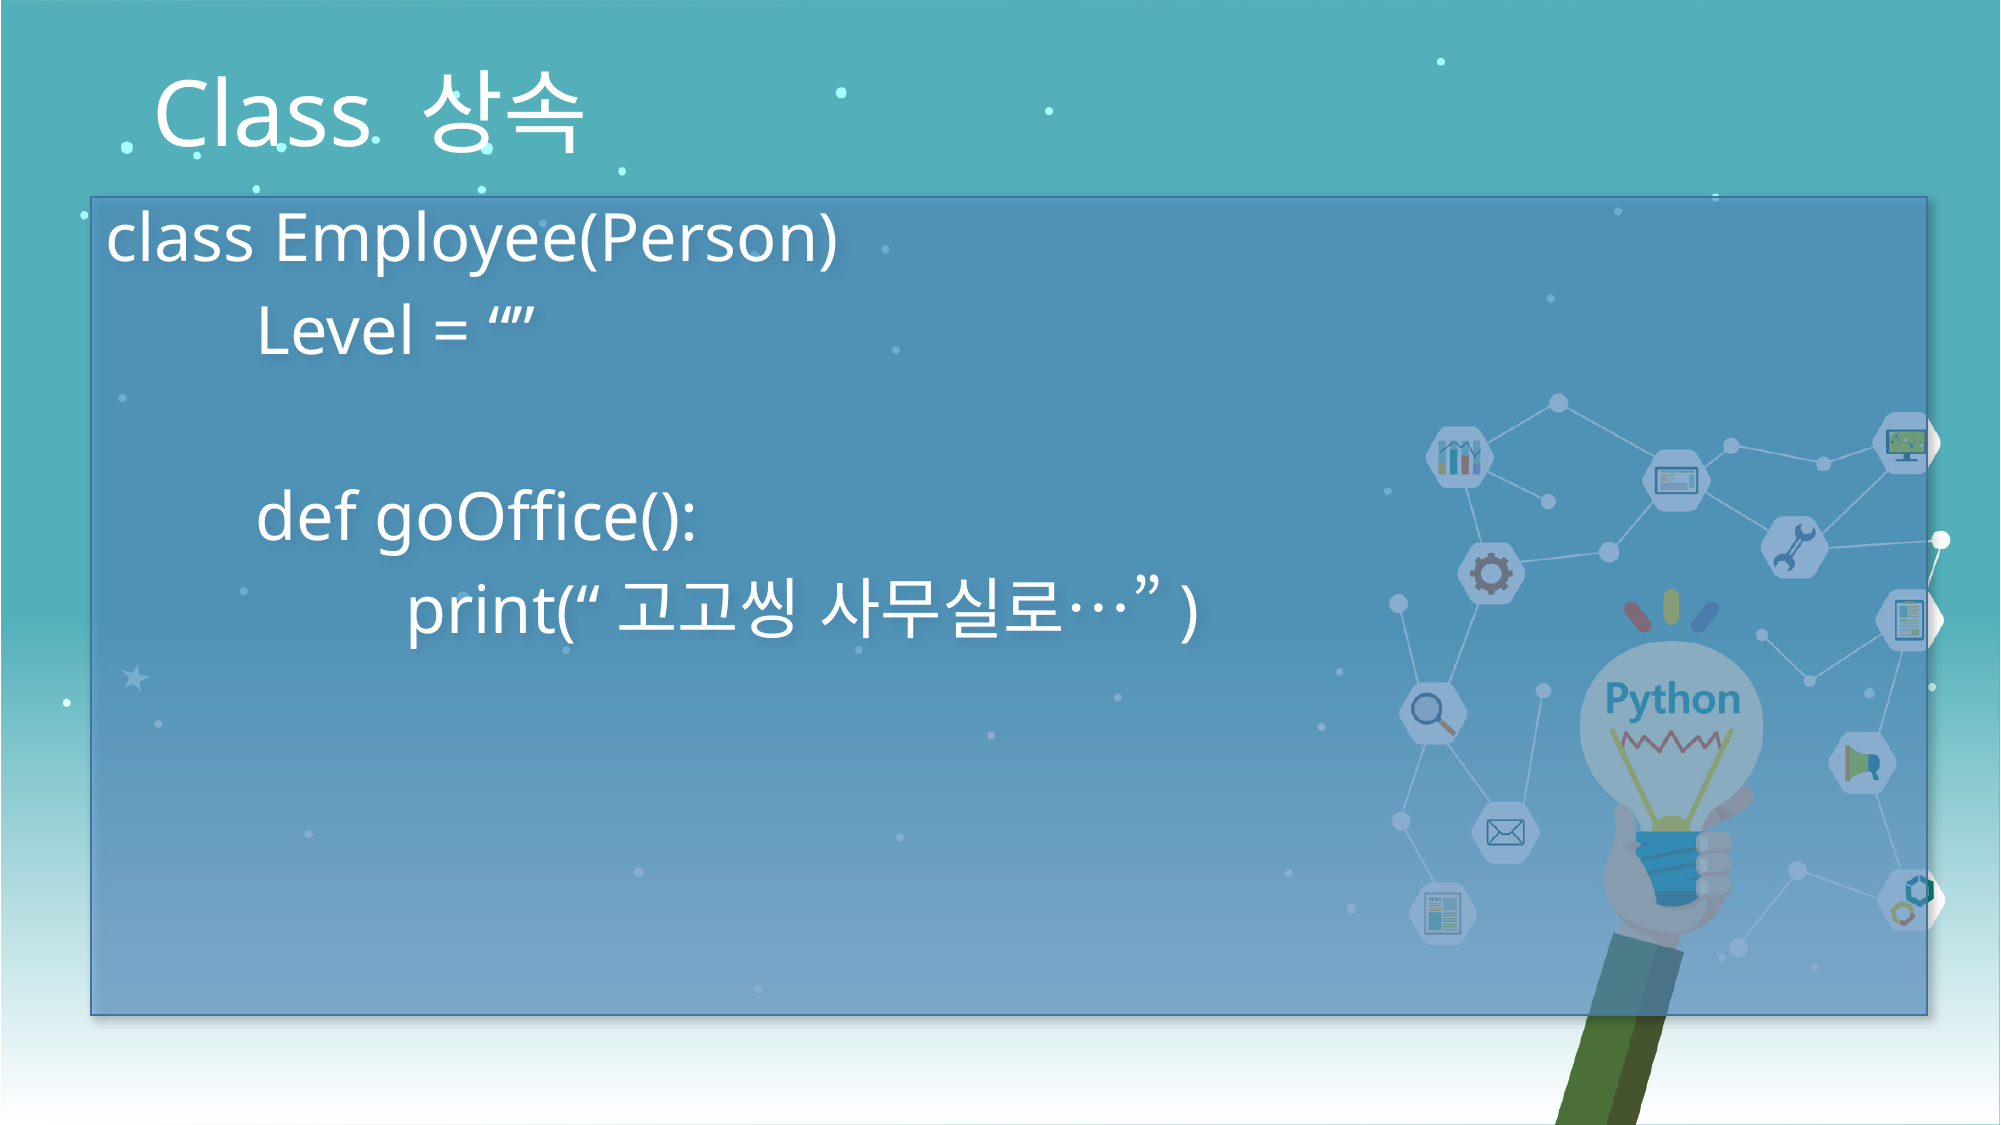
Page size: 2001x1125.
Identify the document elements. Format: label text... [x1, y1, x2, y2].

text_box Class 상속 [137, 59, 1703, 194]
text_box class Employee(Person) Level = “” def goOffice(): print(“고고씽 사무실로…”) [90, 196, 1928, 1016]
picture [0, 0, 2000, 1125]
